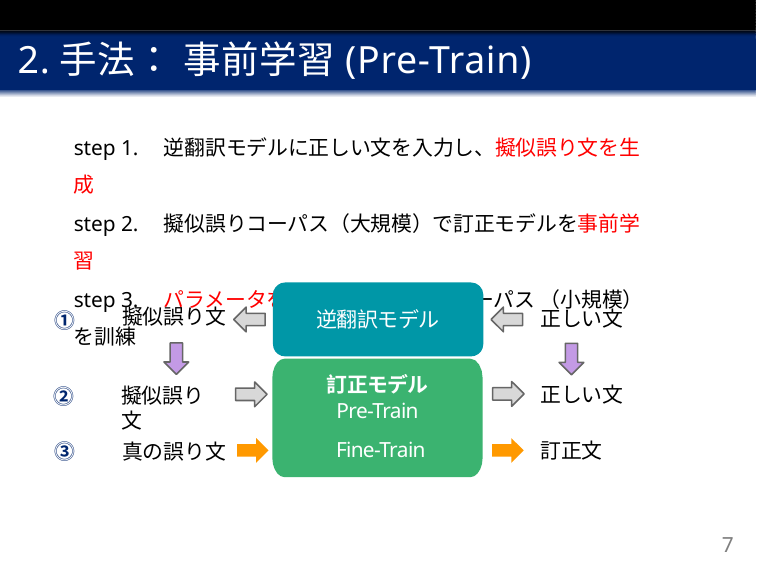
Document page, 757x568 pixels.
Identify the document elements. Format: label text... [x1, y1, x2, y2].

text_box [159, 345, 193, 372]
text_box 逆翻訳モデル [315, 304, 441, 332]
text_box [492, 380, 525, 407]
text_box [234, 381, 268, 408]
text_box 訂正文 [539, 436, 638, 463]
text_box 擬似誤り文 [121, 303, 231, 330]
text_box 訂正モデル Pre-Train [300, 402, 453, 423]
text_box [555, 346, 588, 373]
text_box [0, 90, 756, 97]
picture [0, 0, 756, 38]
text_box ⓵ [53, 306, 104, 333]
text_box 2.手法： 事前学習(Pre-Train) [15, 33, 579, 82]
text_box [257, 438, 269, 462]
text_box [490, 306, 524, 333]
text_box Fine-Train [331, 436, 430, 463]
text_box 擬似誤り文 [119, 381, 221, 433]
text_box step 1. 逆翻訳モデルに正しい文を入力し、擬似誤り文を生成 step 2. 擬似誤りコーパス（大規模）で訂正モデルを事前学習 step 3. パラメータを引き継いで学習者コーパス （小規模）を訓練 [72, 120, 655, 402]
text_box ⓶ [52, 382, 104, 409]
slide_number 7 [715, 543, 750, 561]
text_box [272, 282, 484, 357]
text_box [492, 438, 524, 463]
text_box 正しい文 [539, 305, 638, 332]
text_box [272, 402, 483, 478]
text_box 真の誤り文 [121, 438, 257, 465]
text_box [233, 306, 266, 333]
text_box 正しい文 [539, 380, 638, 407]
text_box ⓷ [53, 437, 104, 464]
